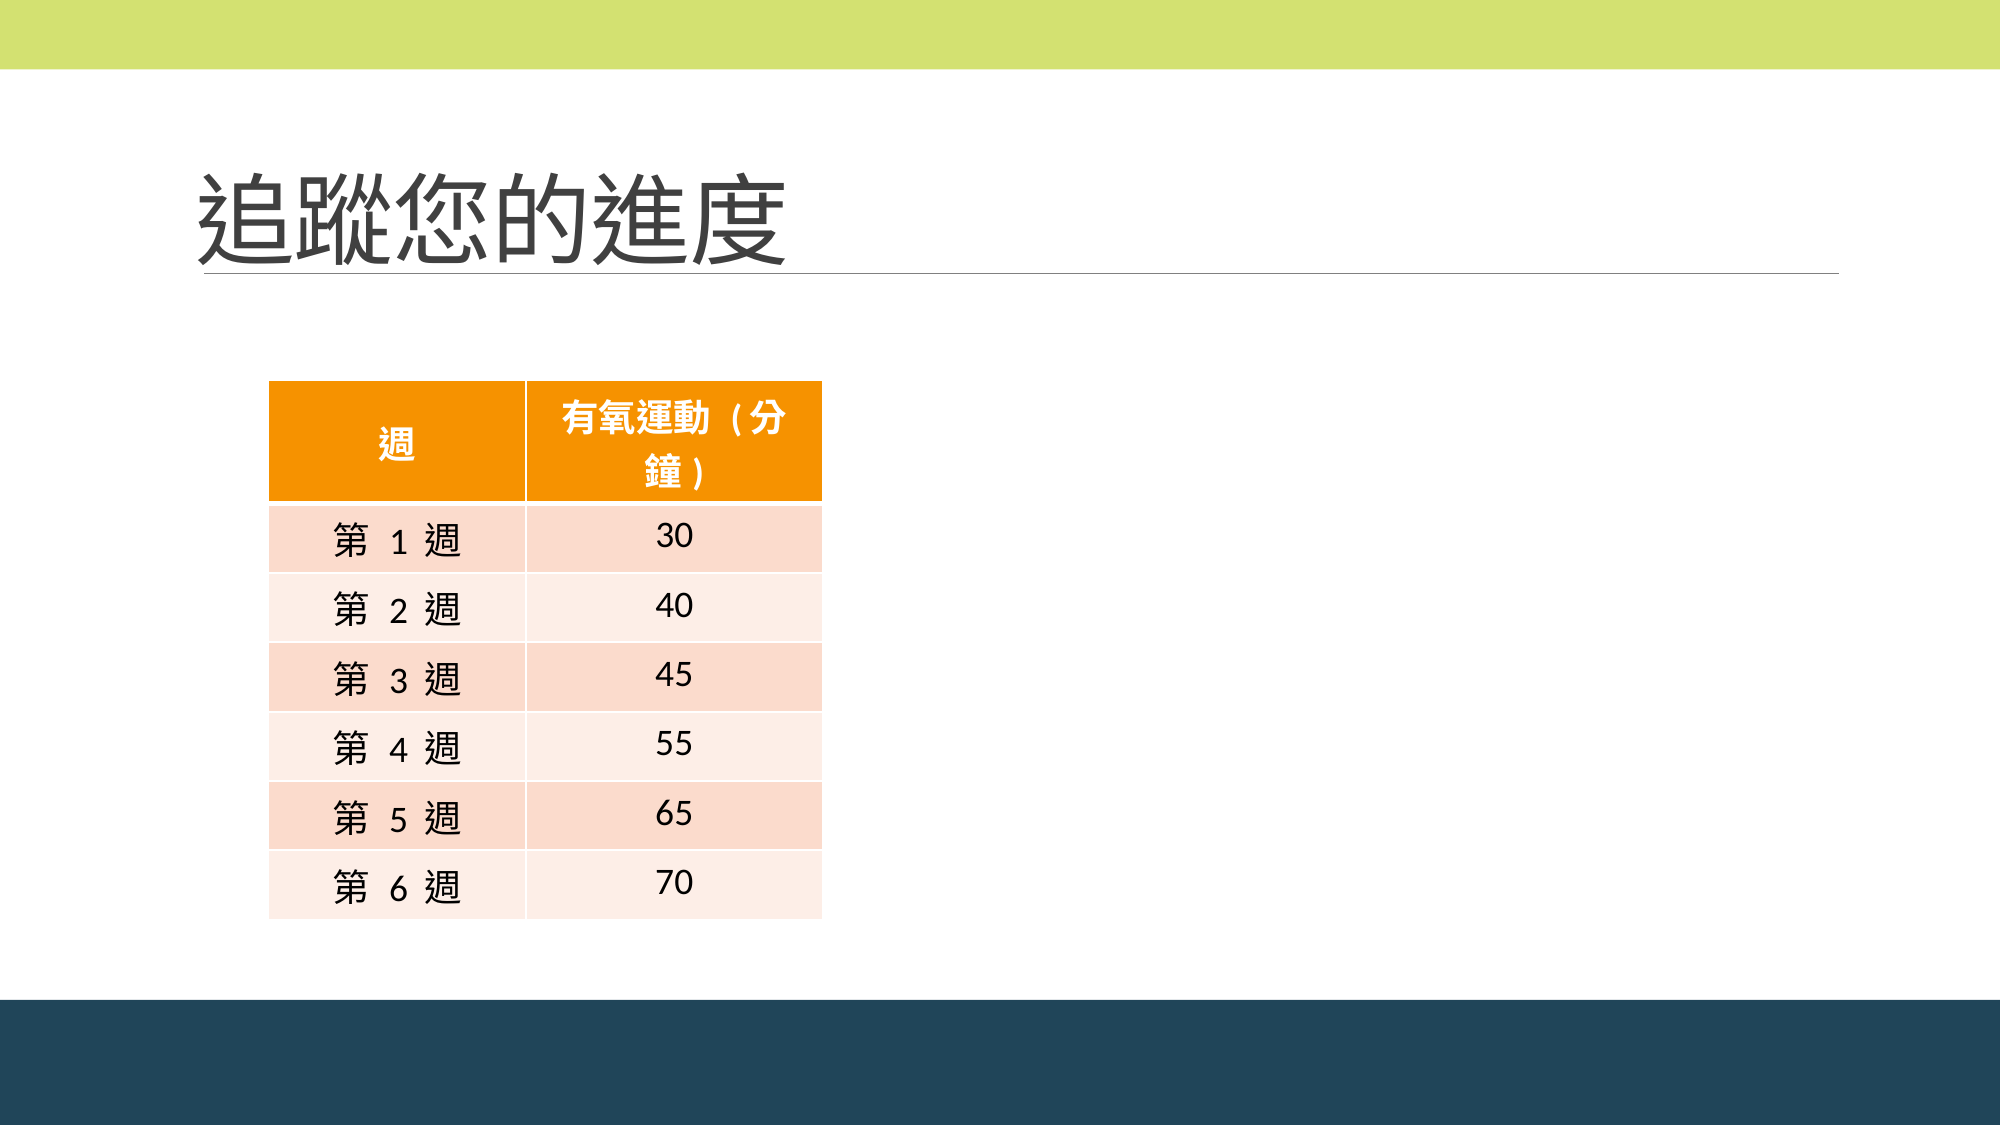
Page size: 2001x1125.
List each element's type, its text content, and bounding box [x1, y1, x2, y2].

table_cell 65 [527, 782, 822, 849]
table_cell 第 2 週 [269, 574, 525, 641]
table_cell 45 [527, 643, 822, 711]
title 追蹤您的進度 [180, 47, 1830, 285]
table_cell 第 5 週 [269, 782, 525, 849]
table_cell 第 1 週 [269, 506, 525, 572]
table_header 有氧運動 (分鐘) [527, 381, 822, 501]
table_cell 40 [527, 574, 822, 641]
table_cell 第 3 週 [269, 643, 525, 711]
table_header 週 [269, 381, 525, 501]
table_cell 第 6 週 [269, 851, 525, 919]
table_cell 55 [527, 713, 822, 780]
table_cell 第 4 週 [269, 713, 525, 780]
table_cell 70 [527, 851, 822, 919]
table_cell 30 [527, 506, 822, 572]
